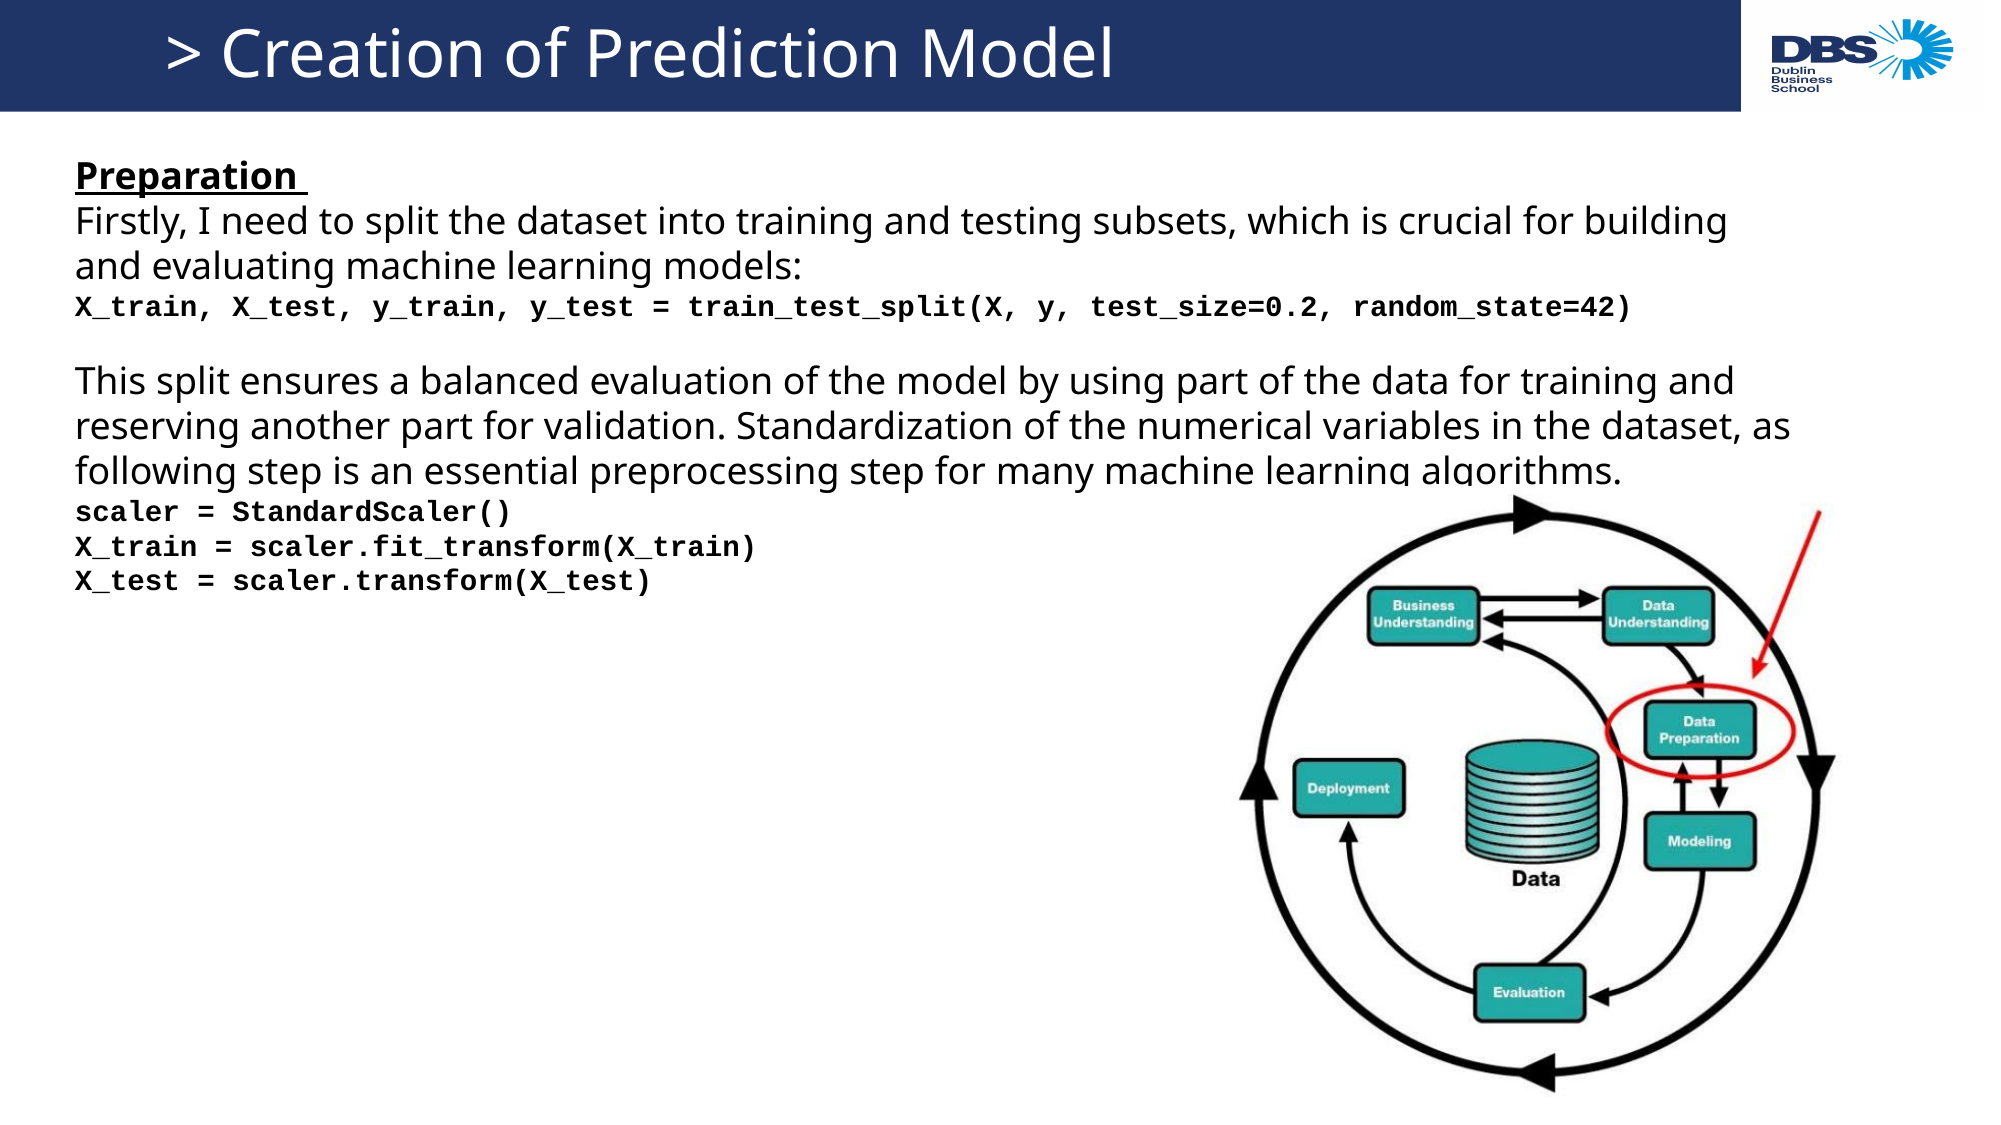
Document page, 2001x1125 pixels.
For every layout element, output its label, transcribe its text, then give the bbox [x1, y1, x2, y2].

picture [1231, 486, 1843, 1105]
title > Creation of Prediction Model [0, 0, 1741, 112]
picture [1741, 0, 1984, 113]
text_box Preparation Firstly, I need to split the dataset into training and testing subsets, which is crucial for building and evaluating machine learning models: X_train, X_test, y_train, y_test = train_test_split(X, y, test_size=0.2, random_state=42) This split ensures a balanced evaluation of the model by using part of the data for training and reserving another part for validation. Standardization of the numerical variables in the dataset, as following step is an essential preprocessing step for many machine learning algorithms. scaler = StandardScaler() X_train = scaler.fit_transform(X_train) X_test = scaler.transform(X_test) [59, 144, 1817, 605]
